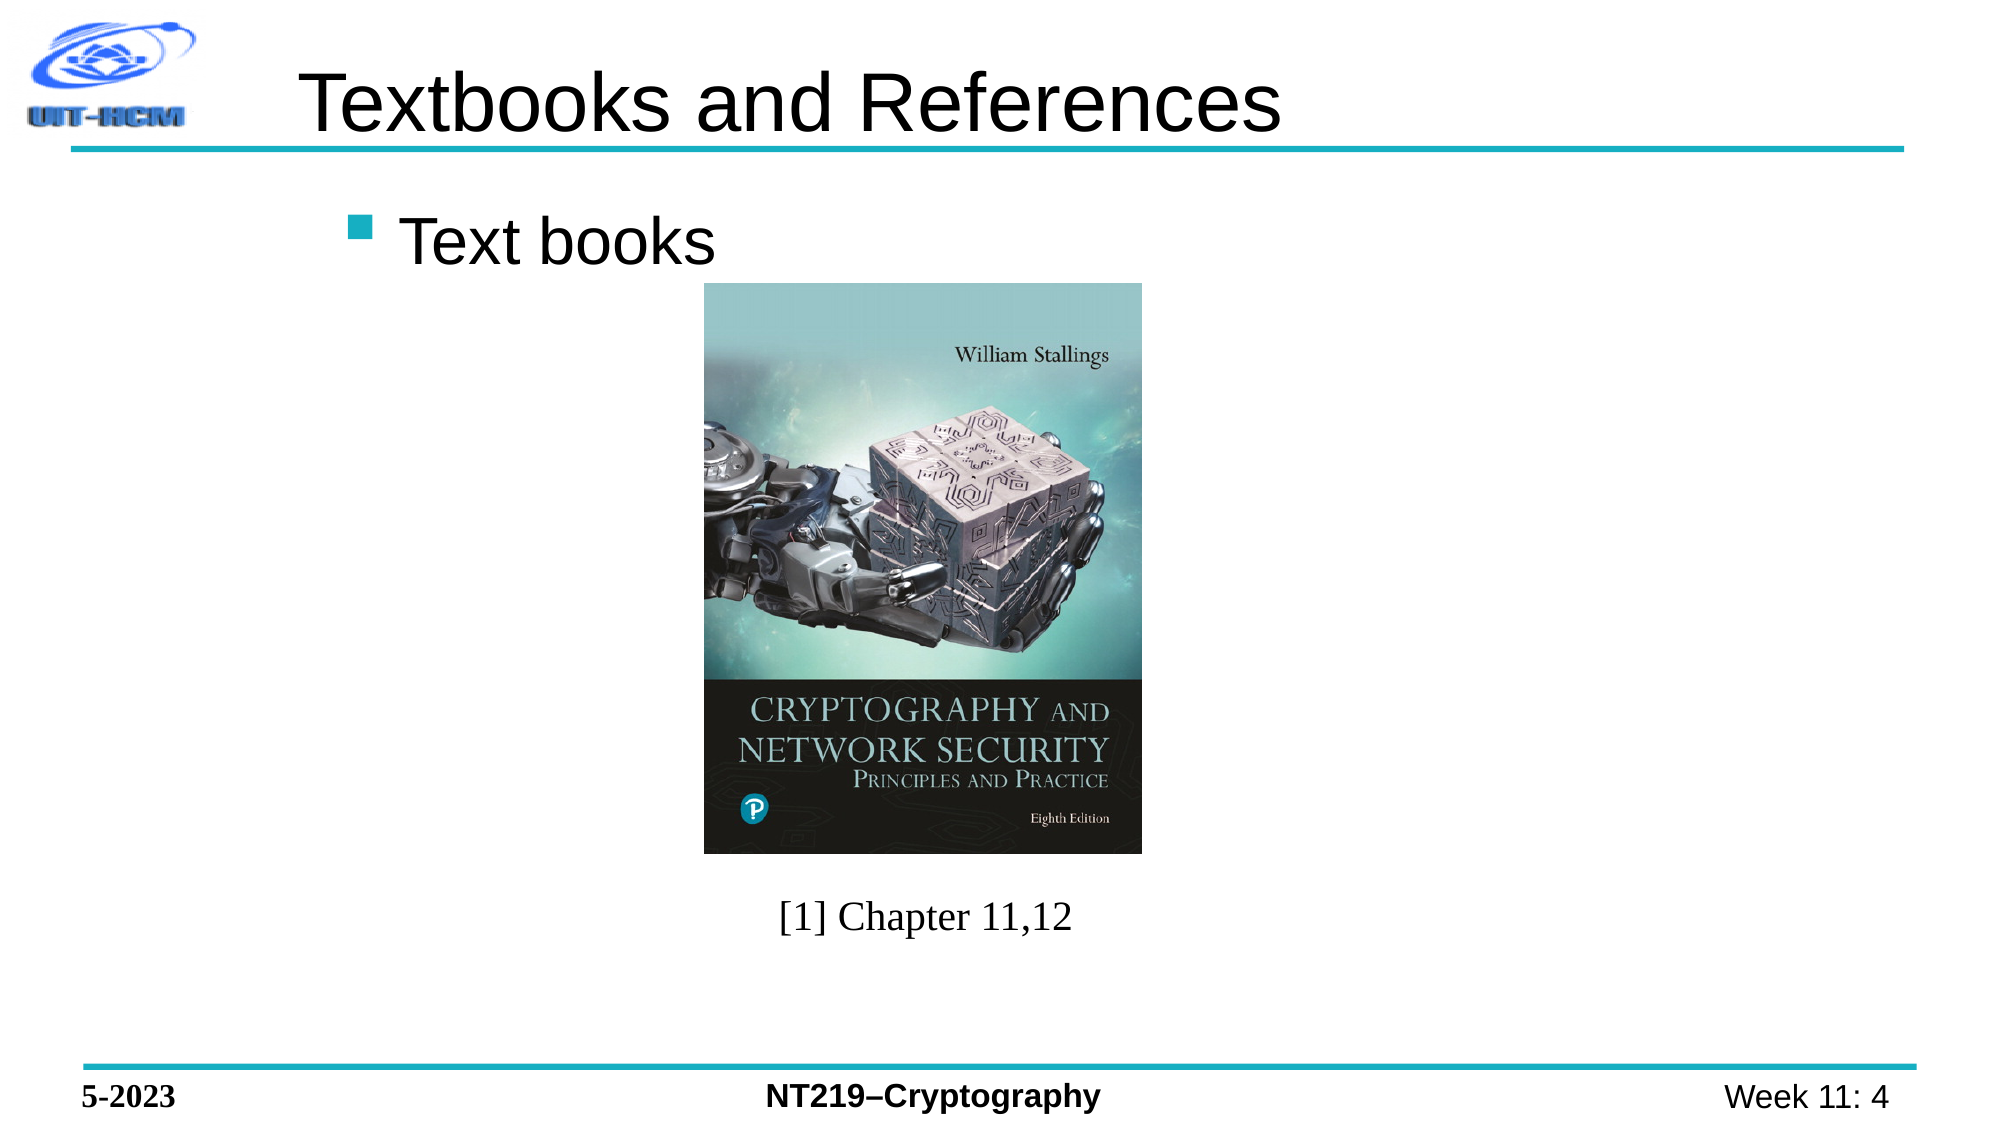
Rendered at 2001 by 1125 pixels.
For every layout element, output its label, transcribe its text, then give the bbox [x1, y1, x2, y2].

picture [704, 283, 1143, 854]
picture [7, 9, 217, 138]
text_box [1] Chapter 11,12 [763, 881, 1271, 946]
list Text books [326, 190, 1331, 285]
title Textbooks and References [282, 32, 1376, 163]
